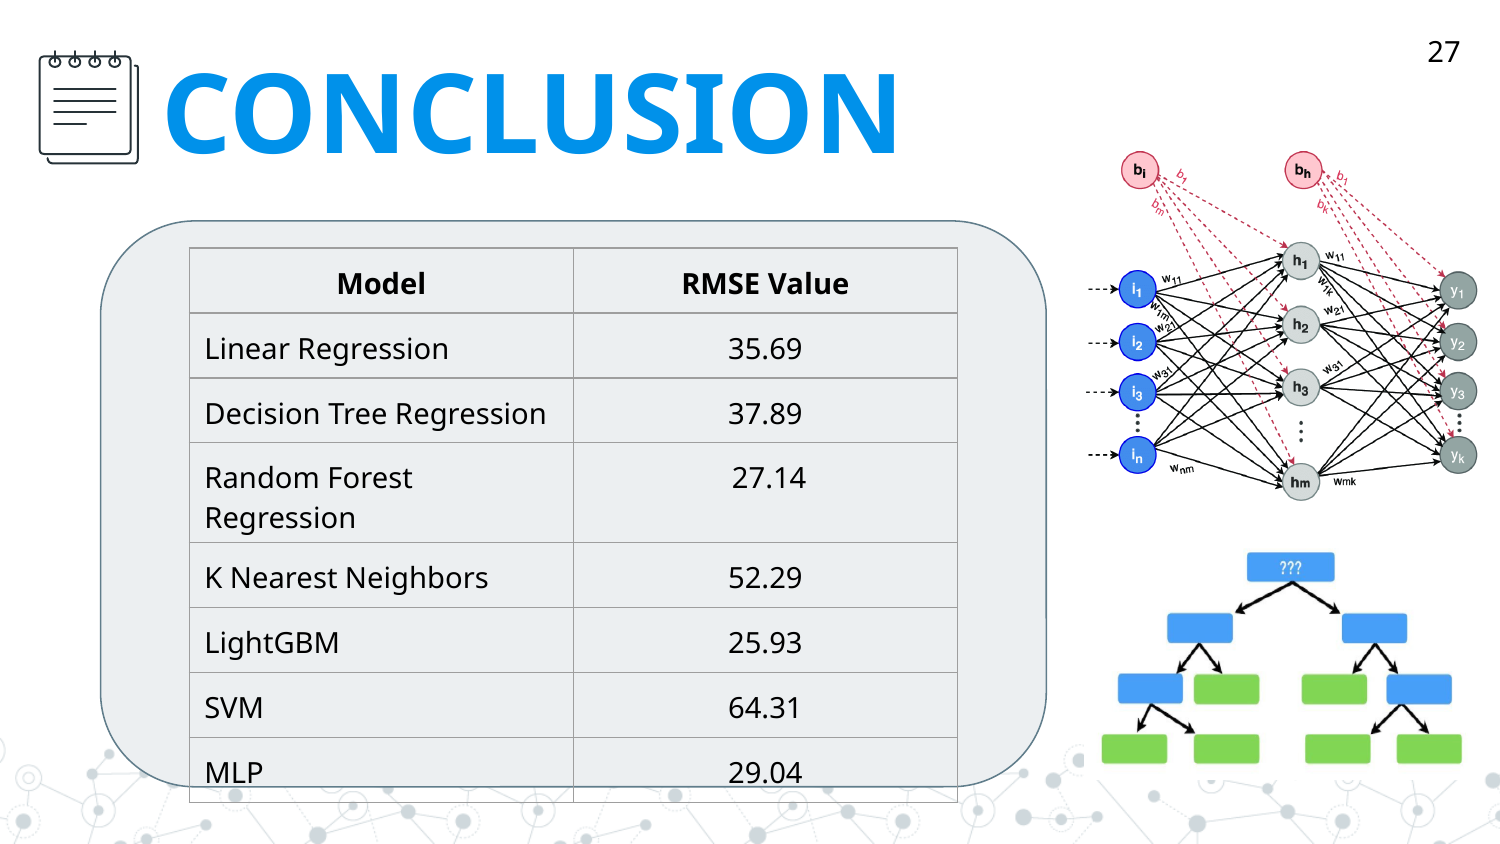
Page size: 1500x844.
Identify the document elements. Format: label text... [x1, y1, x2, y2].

table_cell 29.04 [574, 738, 957, 802]
table_cell Linear Regression [190, 314, 573, 377]
picture [0, 0, 1500, 844]
table_cell SVM [190, 673, 573, 737]
table_cell 64.31 [574, 673, 957, 737]
title CONCLUSION [146, 0, 1099, 191]
table_header Model [190, 249, 573, 312]
table_cell Decision Tree Regression [190, 379, 573, 442]
table_cell 35.69 [574, 314, 957, 377]
table_cell LightGBM [190, 608, 573, 672]
table_cell K Nearest Neighbors [190, 543, 573, 607]
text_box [39, 50, 139, 164]
table_cell 52.29 [574, 543, 957, 607]
table_cell 25.93 [574, 608, 957, 672]
table_header RMSE Value [574, 249, 957, 312]
text_box [100, 220, 1047, 787]
text_box 27 [1412, 18, 1488, 84]
table_cell 37.89 [574, 379, 957, 442]
table_cell MLP [190, 738, 573, 802]
table_cell Random Forest Regression [190, 443, 573, 542]
table_cell 27.14 [574, 443, 957, 542]
